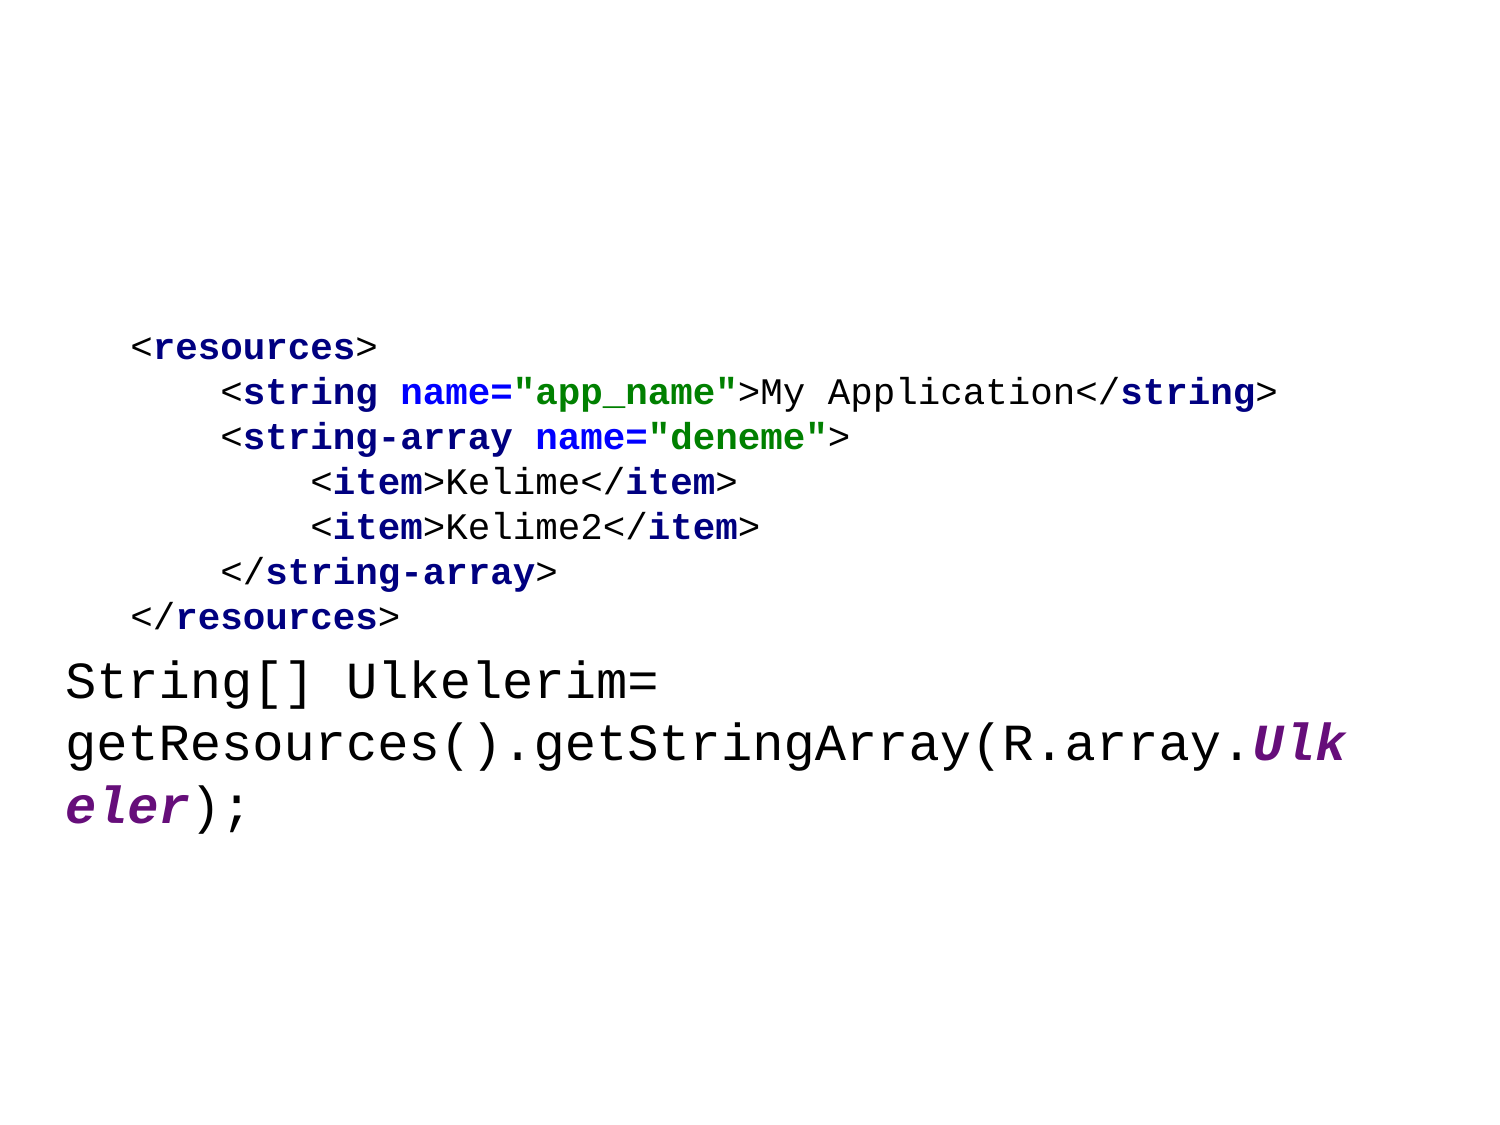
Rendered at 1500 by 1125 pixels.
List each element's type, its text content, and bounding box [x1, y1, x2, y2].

text_box String[] Ulkelerim= getResources().getStringArray(R.array.Ulkeler); [49, 638, 1388, 904]
text_box <resources> <string name="app_name">My Application</string> <string-array name="deneme"> <item>Kelime</item> <item>Kelime2</item> </string-array> </resources> [115, 314, 1294, 645]
